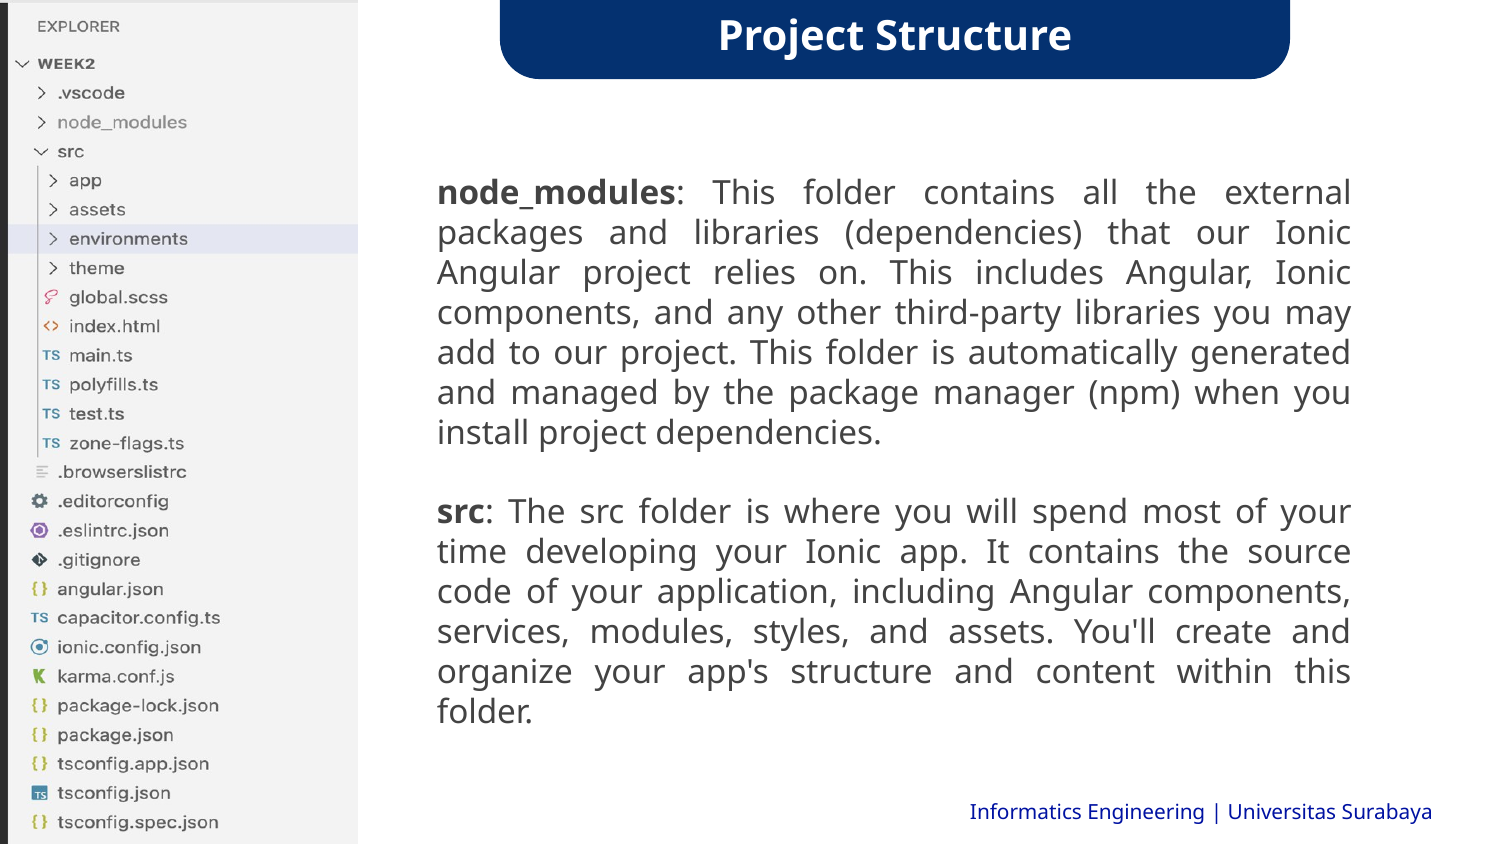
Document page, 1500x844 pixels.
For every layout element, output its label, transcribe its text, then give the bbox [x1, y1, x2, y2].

picture [0, 0, 358, 844]
text_box Informatics Engineering | Universitas Surabaya [953, 791, 1448, 828]
text_box Project Structure [499, 0, 1291, 80]
list node_modules: This folder contains all the external packages and libraries (dependencies) that our Ionic Angular project relies on. This includes Angular, Ionic components, and any other third-party libraries you may add to our project. This folder is automatically generated and managed by the package manager (npm) when you install project dependencies. src: The src folder is where you will spend most of your time developing your Ionic app. It contains the source code of your application, including Angular components, services, modules, styles, and assets. You'll create and organize your app's structure and content within this folder. [421, 156, 1369, 688]
